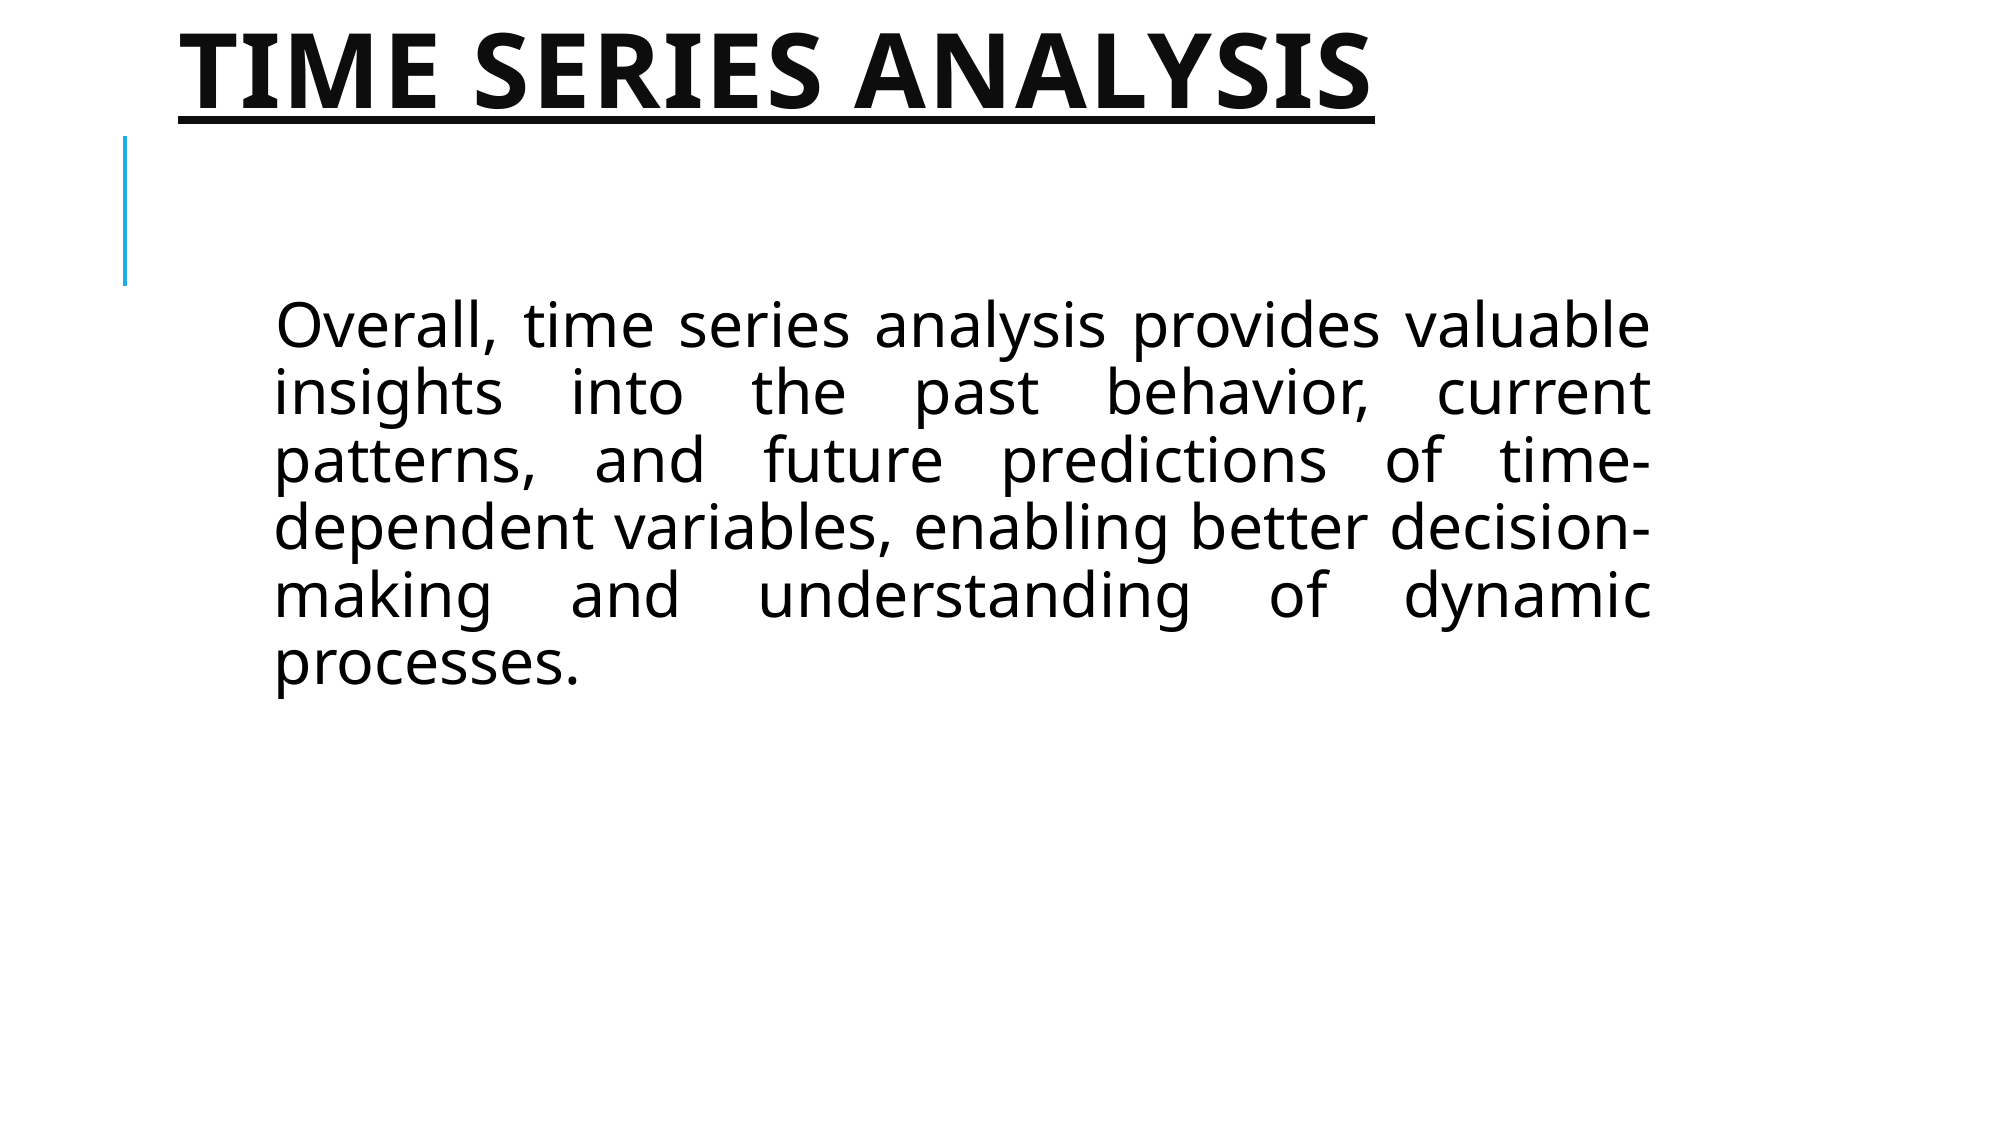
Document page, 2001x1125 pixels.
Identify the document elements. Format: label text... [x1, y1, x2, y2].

title Time series analysis [163, 6, 1758, 150]
list Overall, time series analysis provides valuable insights into the past behavior, current patterns, and future predictions of time-dependent variables, enabling better decision-making and understanding of dynamic processes. [251, 286, 1662, 996]
